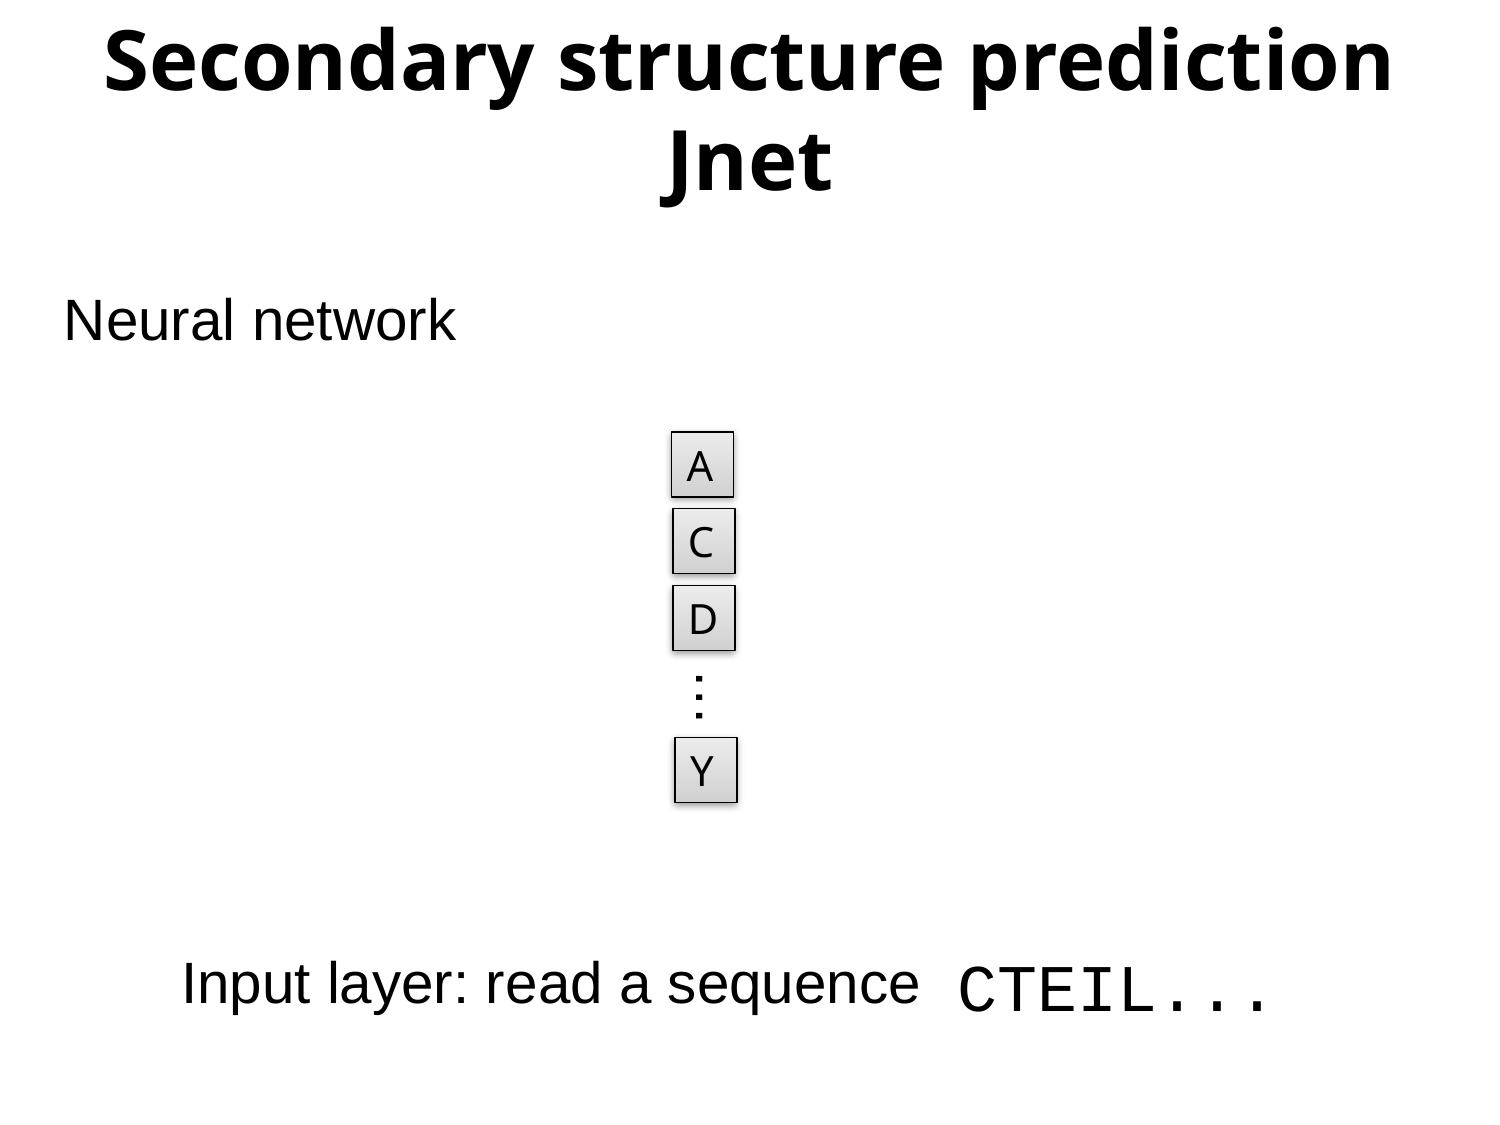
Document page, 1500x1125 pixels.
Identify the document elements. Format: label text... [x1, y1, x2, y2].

text_box … [677, 653, 763, 742]
text_box D [672, 585, 736, 651]
text_box Input layer: read a sequence [166, 937, 937, 1023]
text_box A [671, 431, 734, 498]
text_box C [672, 508, 736, 574]
text_box CTEIL... [943, 937, 1293, 1033]
text_box Jnet [0, 99, 1500, 215]
text_box Secondary structure prediction [0, 0, 1500, 99]
text_box Y [674, 737, 738, 803]
text_box Neural network [49, 275, 472, 360]
